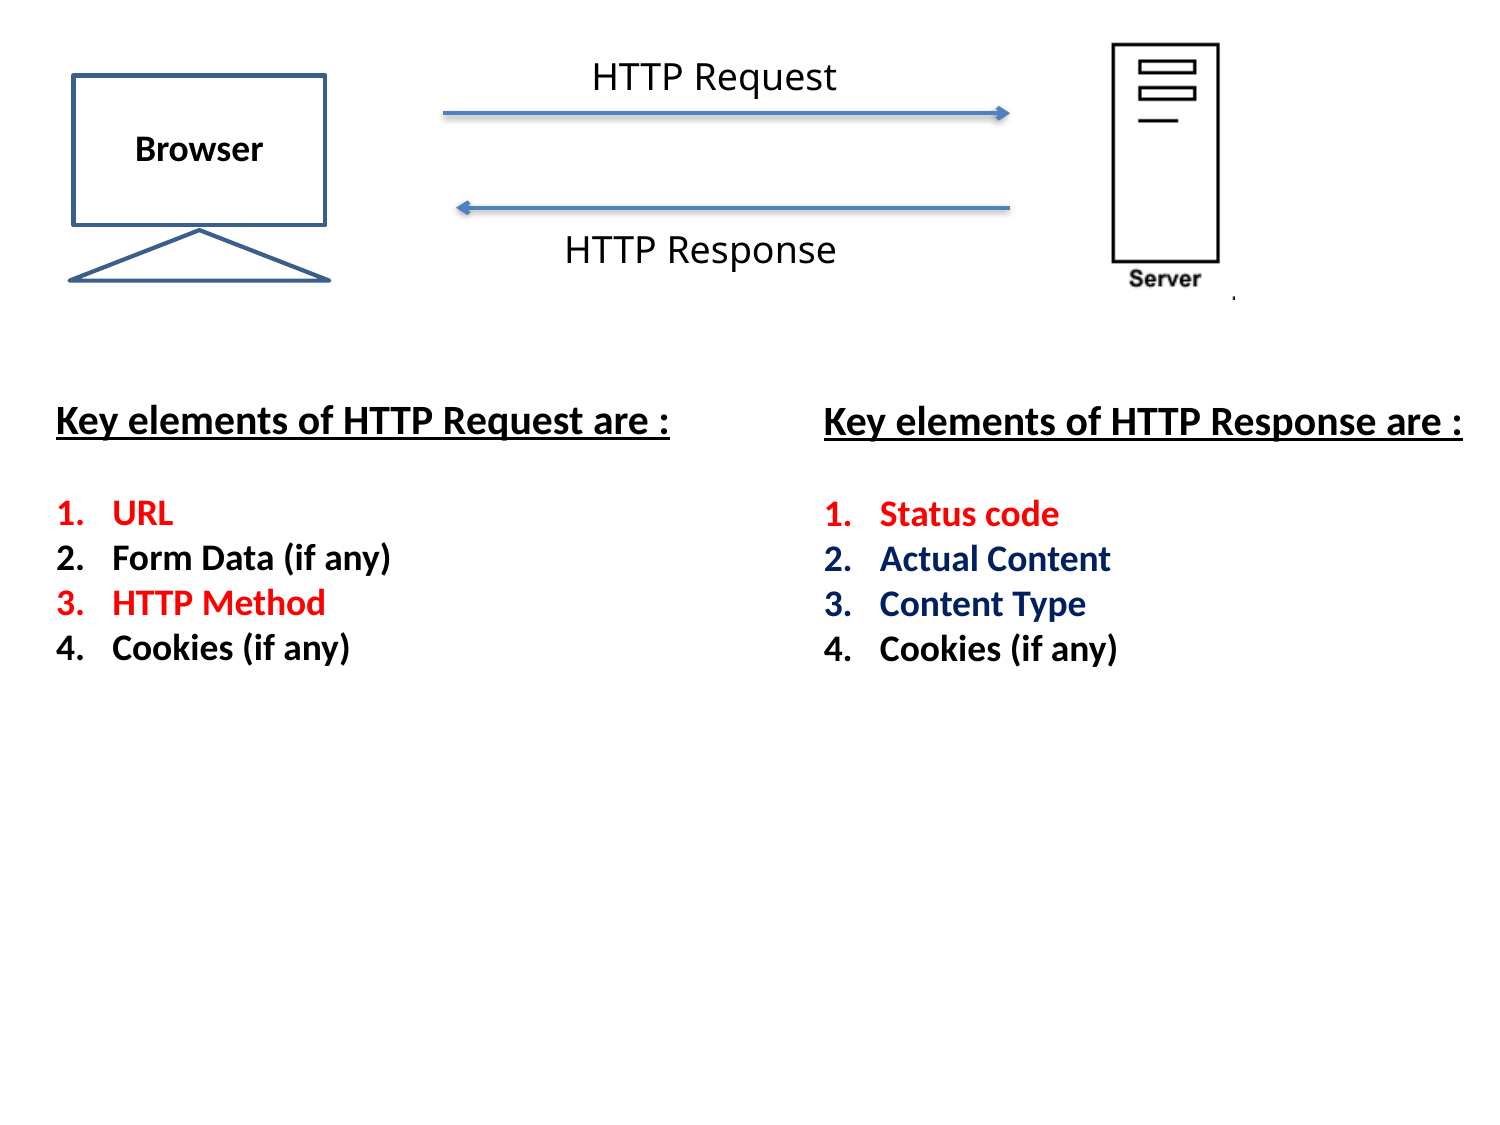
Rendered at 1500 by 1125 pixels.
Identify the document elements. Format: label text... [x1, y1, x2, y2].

text_box Key elements of HTTP Request are : URL Form Data (if any) HTTP Method Cookies (if any) [41, 385, 750, 676]
text_box [71, 73, 327, 227]
picture [1092, 30, 1235, 300]
text_box HTTP Response [549, 218, 853, 279]
text_box [67, 228, 332, 283]
text_box Browser [120, 116, 279, 176]
text_box Key elements of HTTP Response are : Status code Actual Content Content Type Cookies (if any) [808, 386, 1486, 721]
text_box HTTP Request [576, 45, 852, 105]
